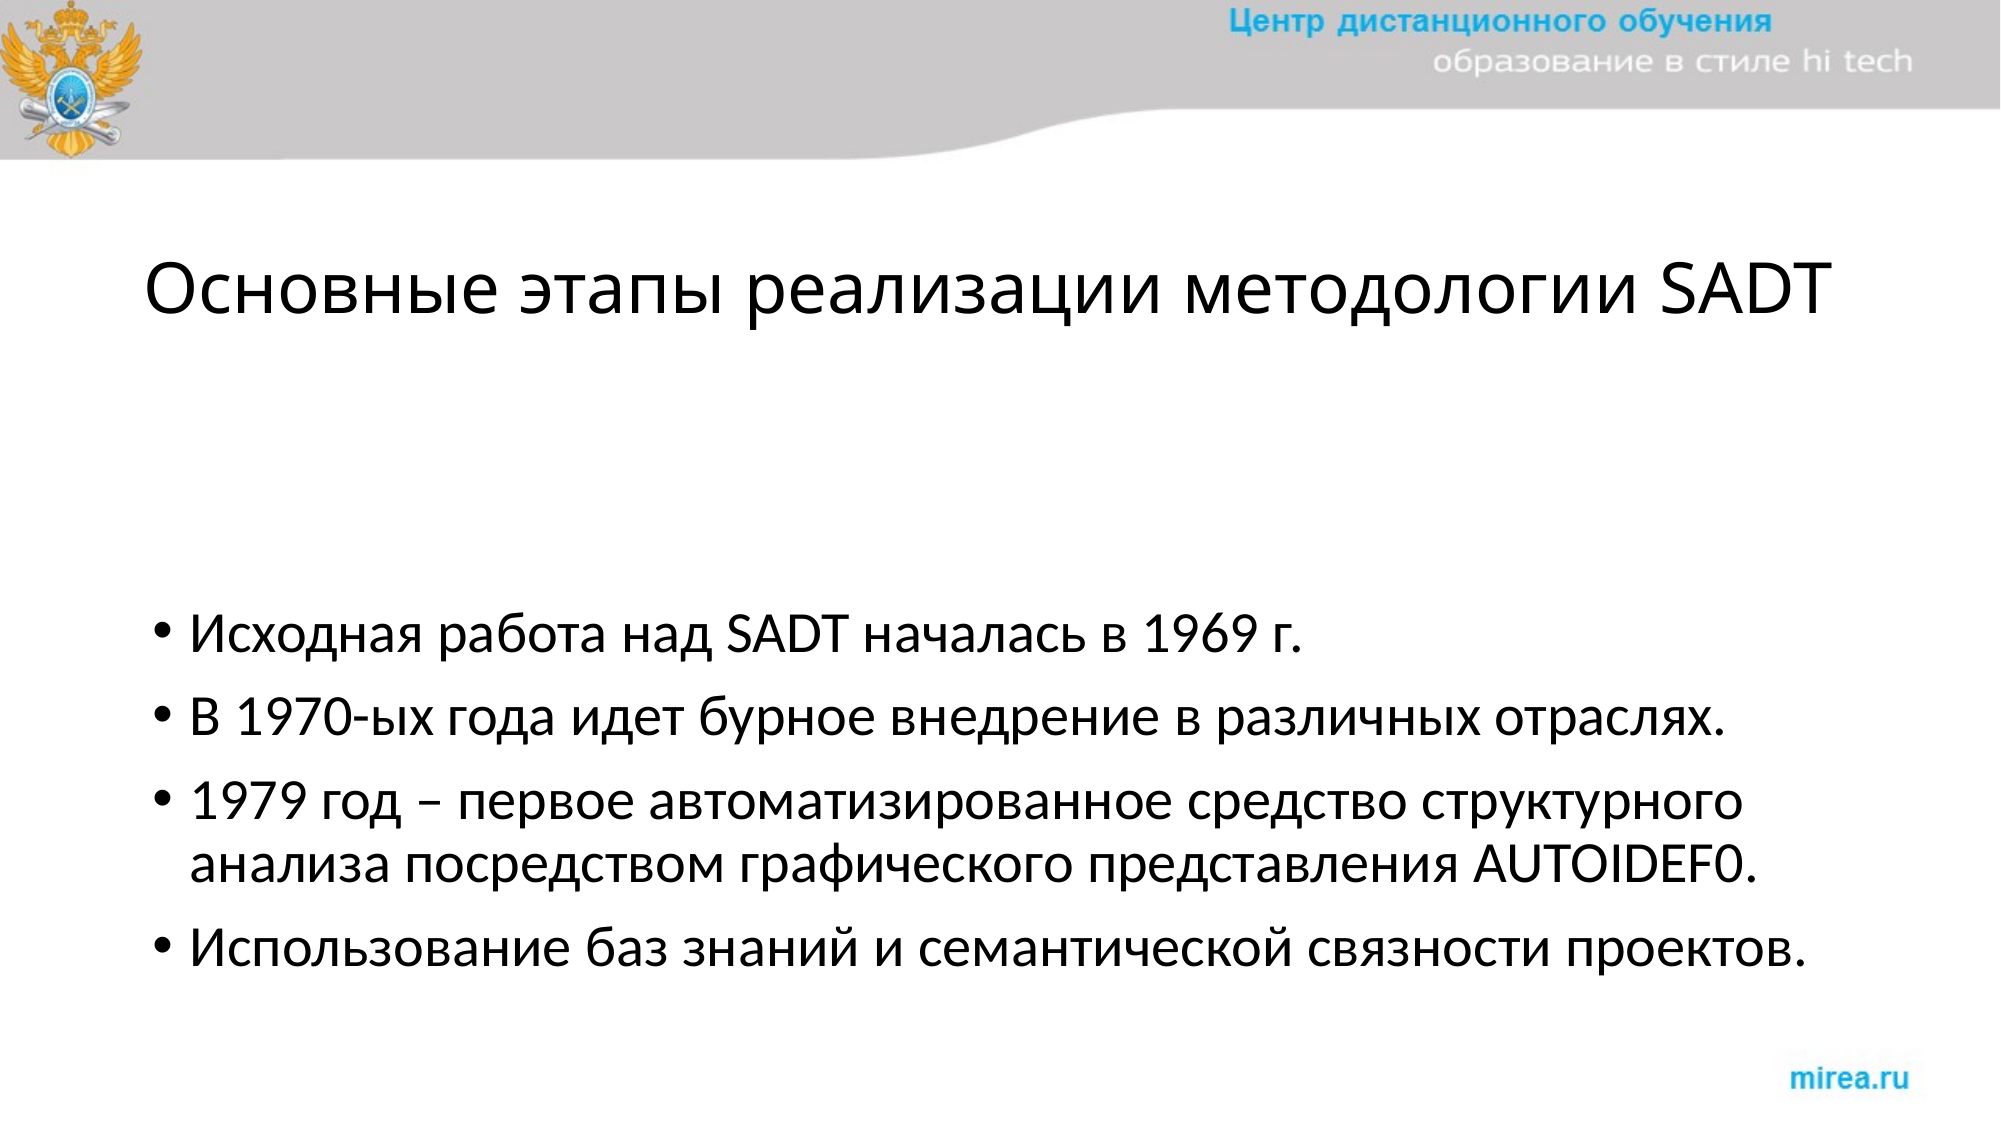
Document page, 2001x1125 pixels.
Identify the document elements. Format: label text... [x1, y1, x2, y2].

title Основные этапы реализации методологии SADT [128, 208, 1854, 374]
picture [0, 0, 2001, 1125]
list Исходная работа над SADT началась в 1969 г. В 1970-ых года идет бурное внедрение в различных отраслях. 1979 год – первое автоматизированное средство структурного анализа посредством графического представления AUTOIDEF0. Использование баз знаний и семантической связности проектов. [137, 594, 1863, 1014]
